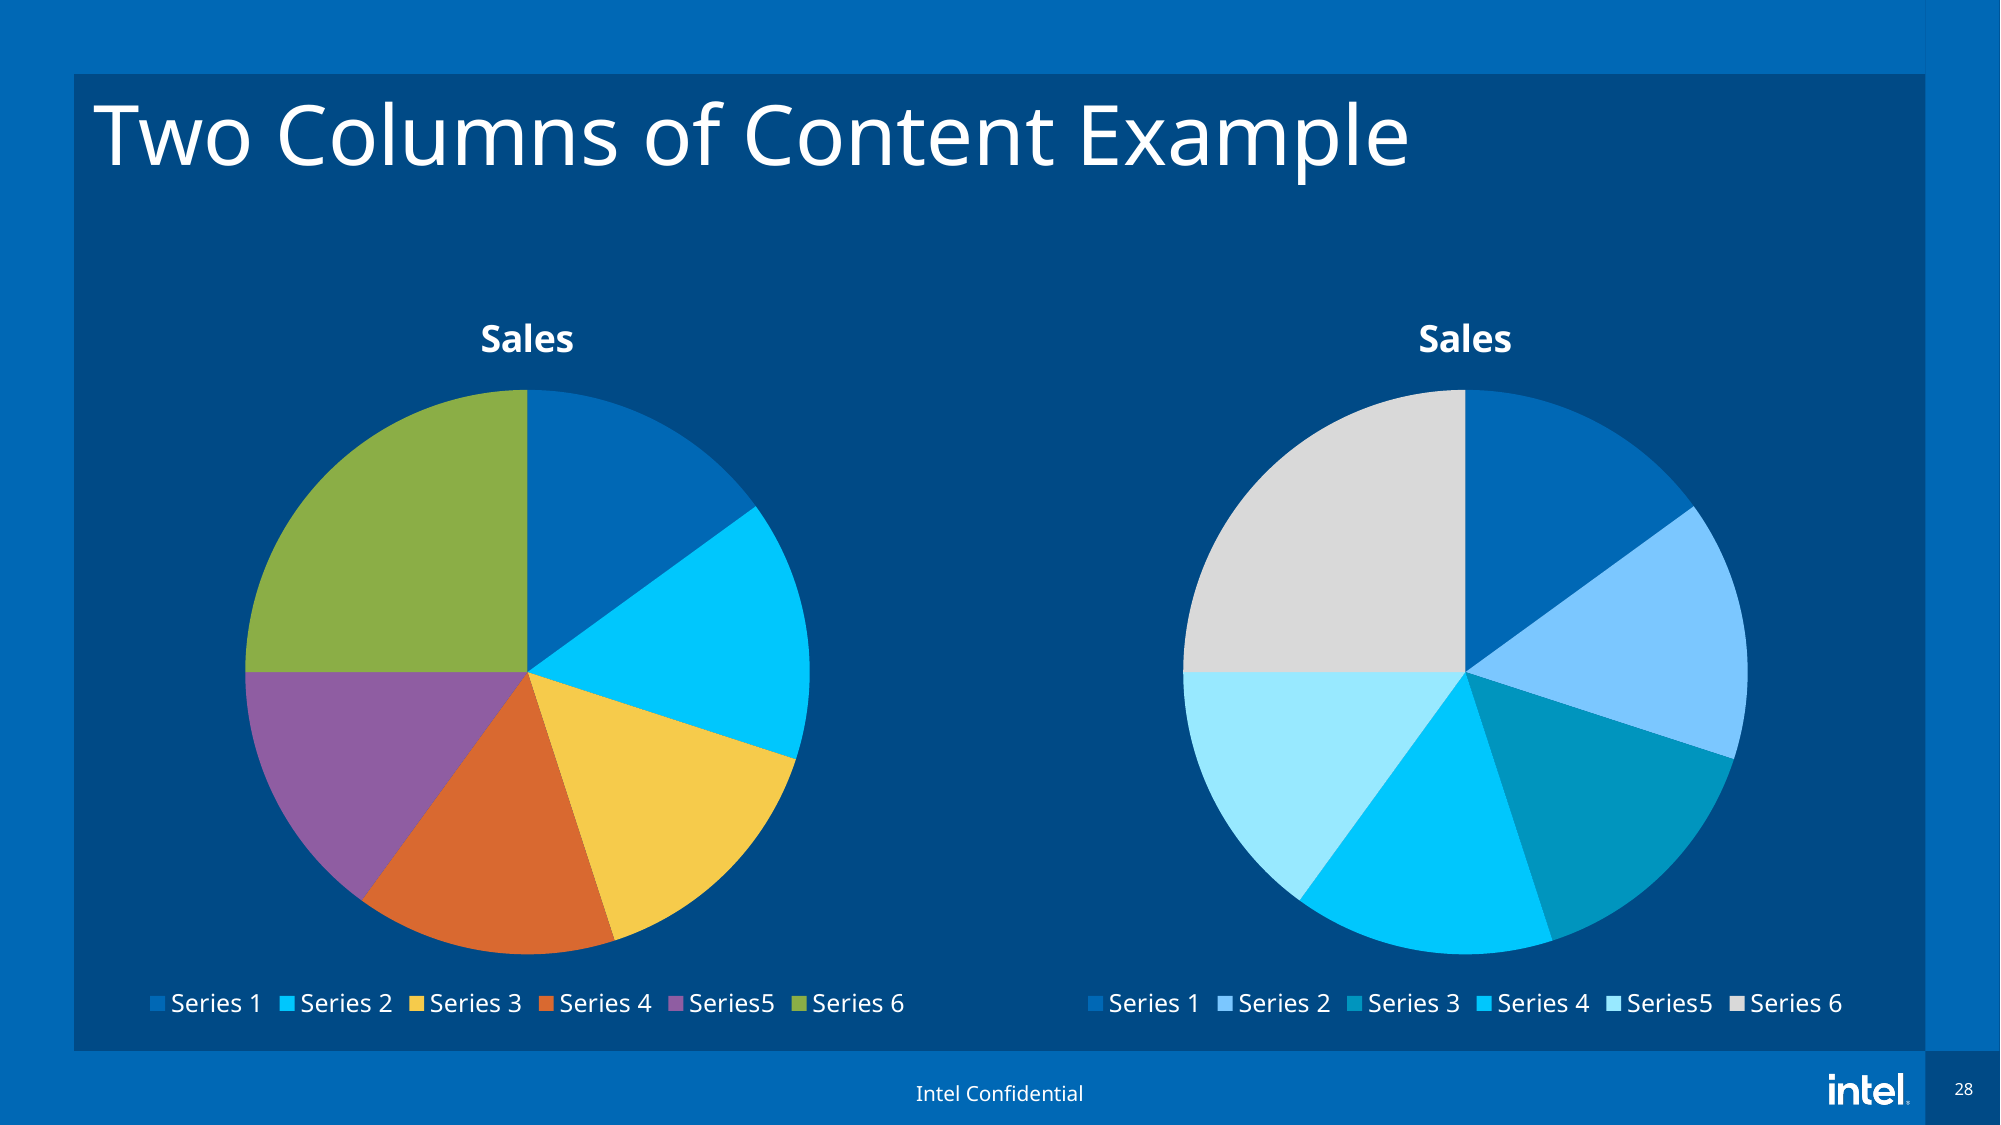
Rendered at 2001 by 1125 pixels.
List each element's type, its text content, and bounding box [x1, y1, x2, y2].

title Two Columns of Content Example [93, 93, 1901, 251]
chart [93, 277, 962, 1027]
chart [1031, 277, 1900, 1027]
picture [1829, 1073, 1910, 1105]
